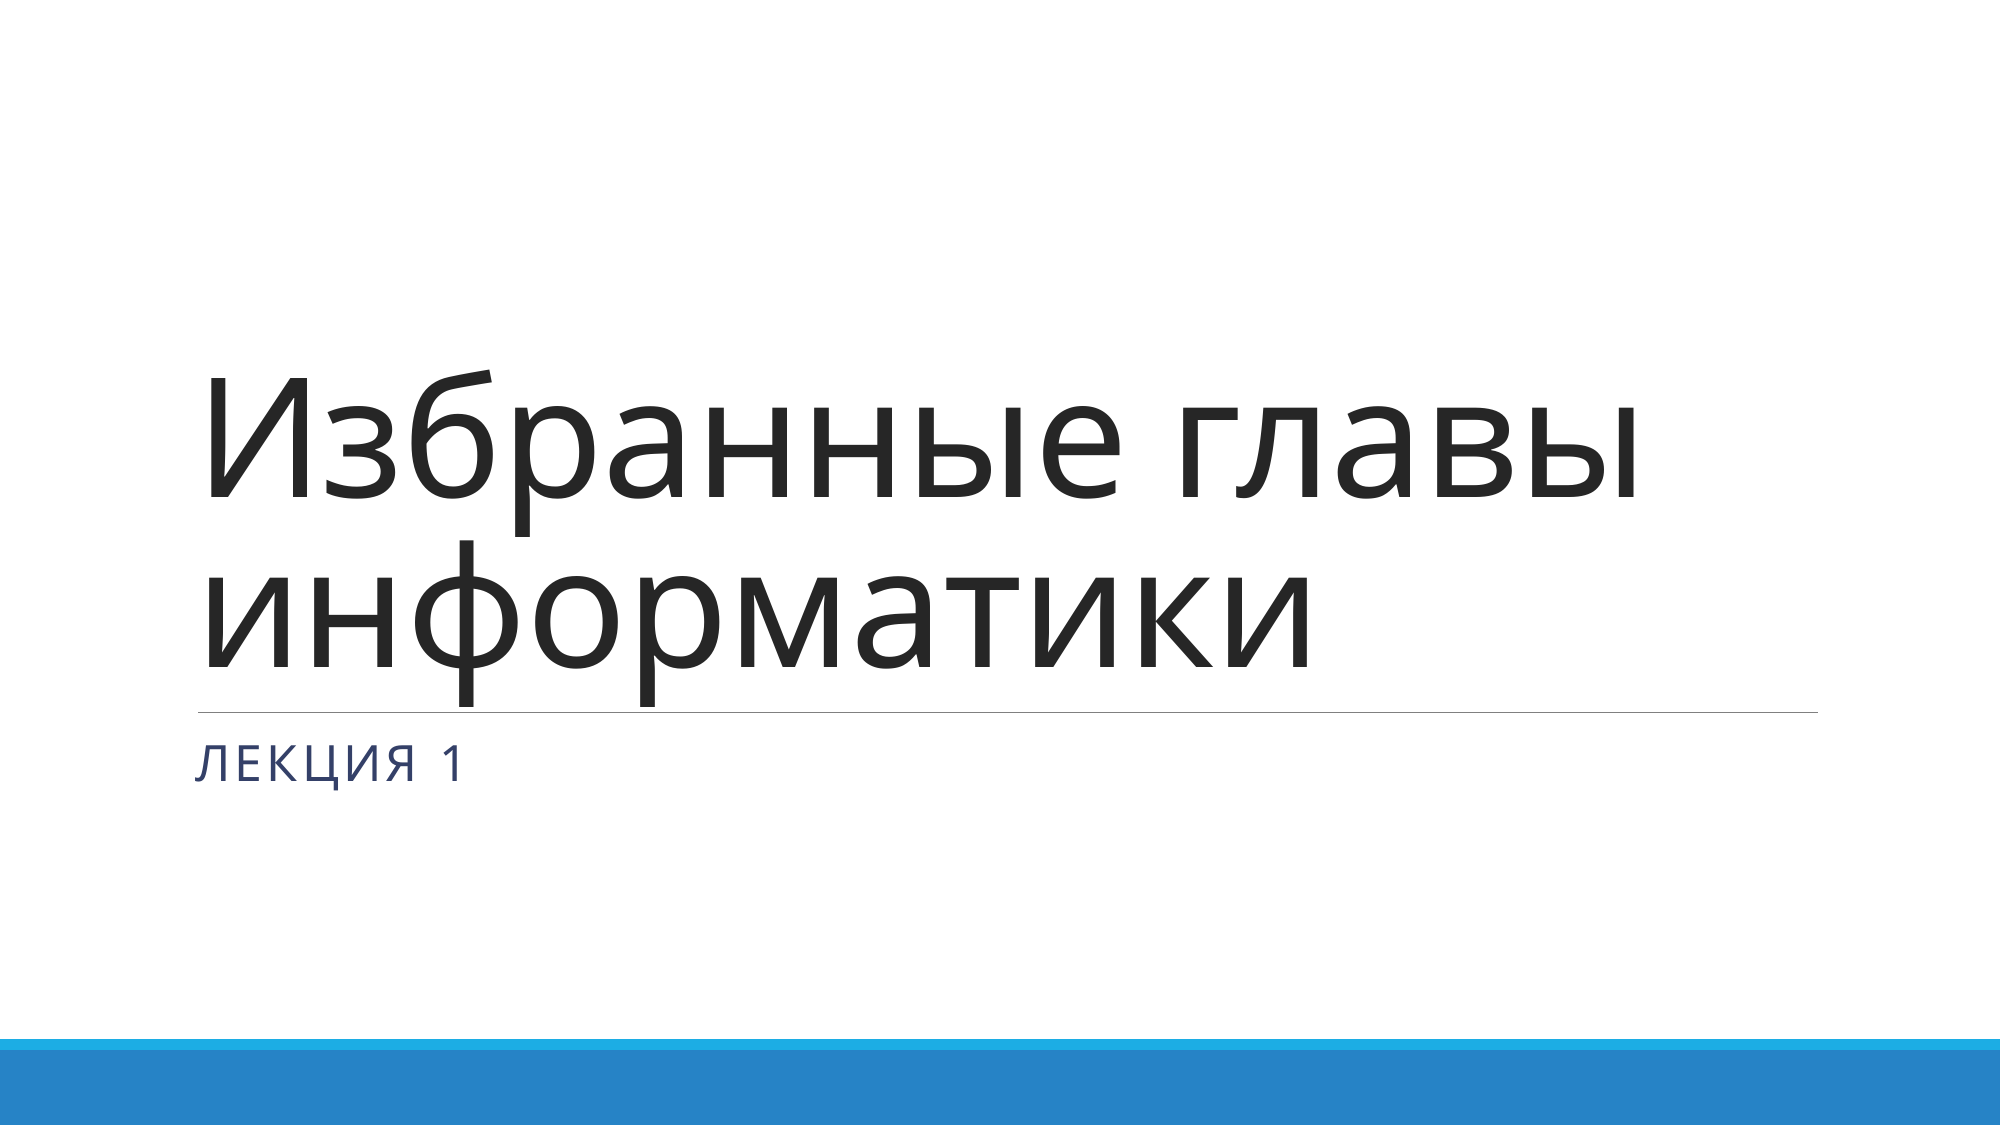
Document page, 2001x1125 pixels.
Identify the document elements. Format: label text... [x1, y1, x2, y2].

subtitle Лекция 1 [180, 730, 1831, 919]
title Избранные главы информатики [180, 124, 1830, 710]
